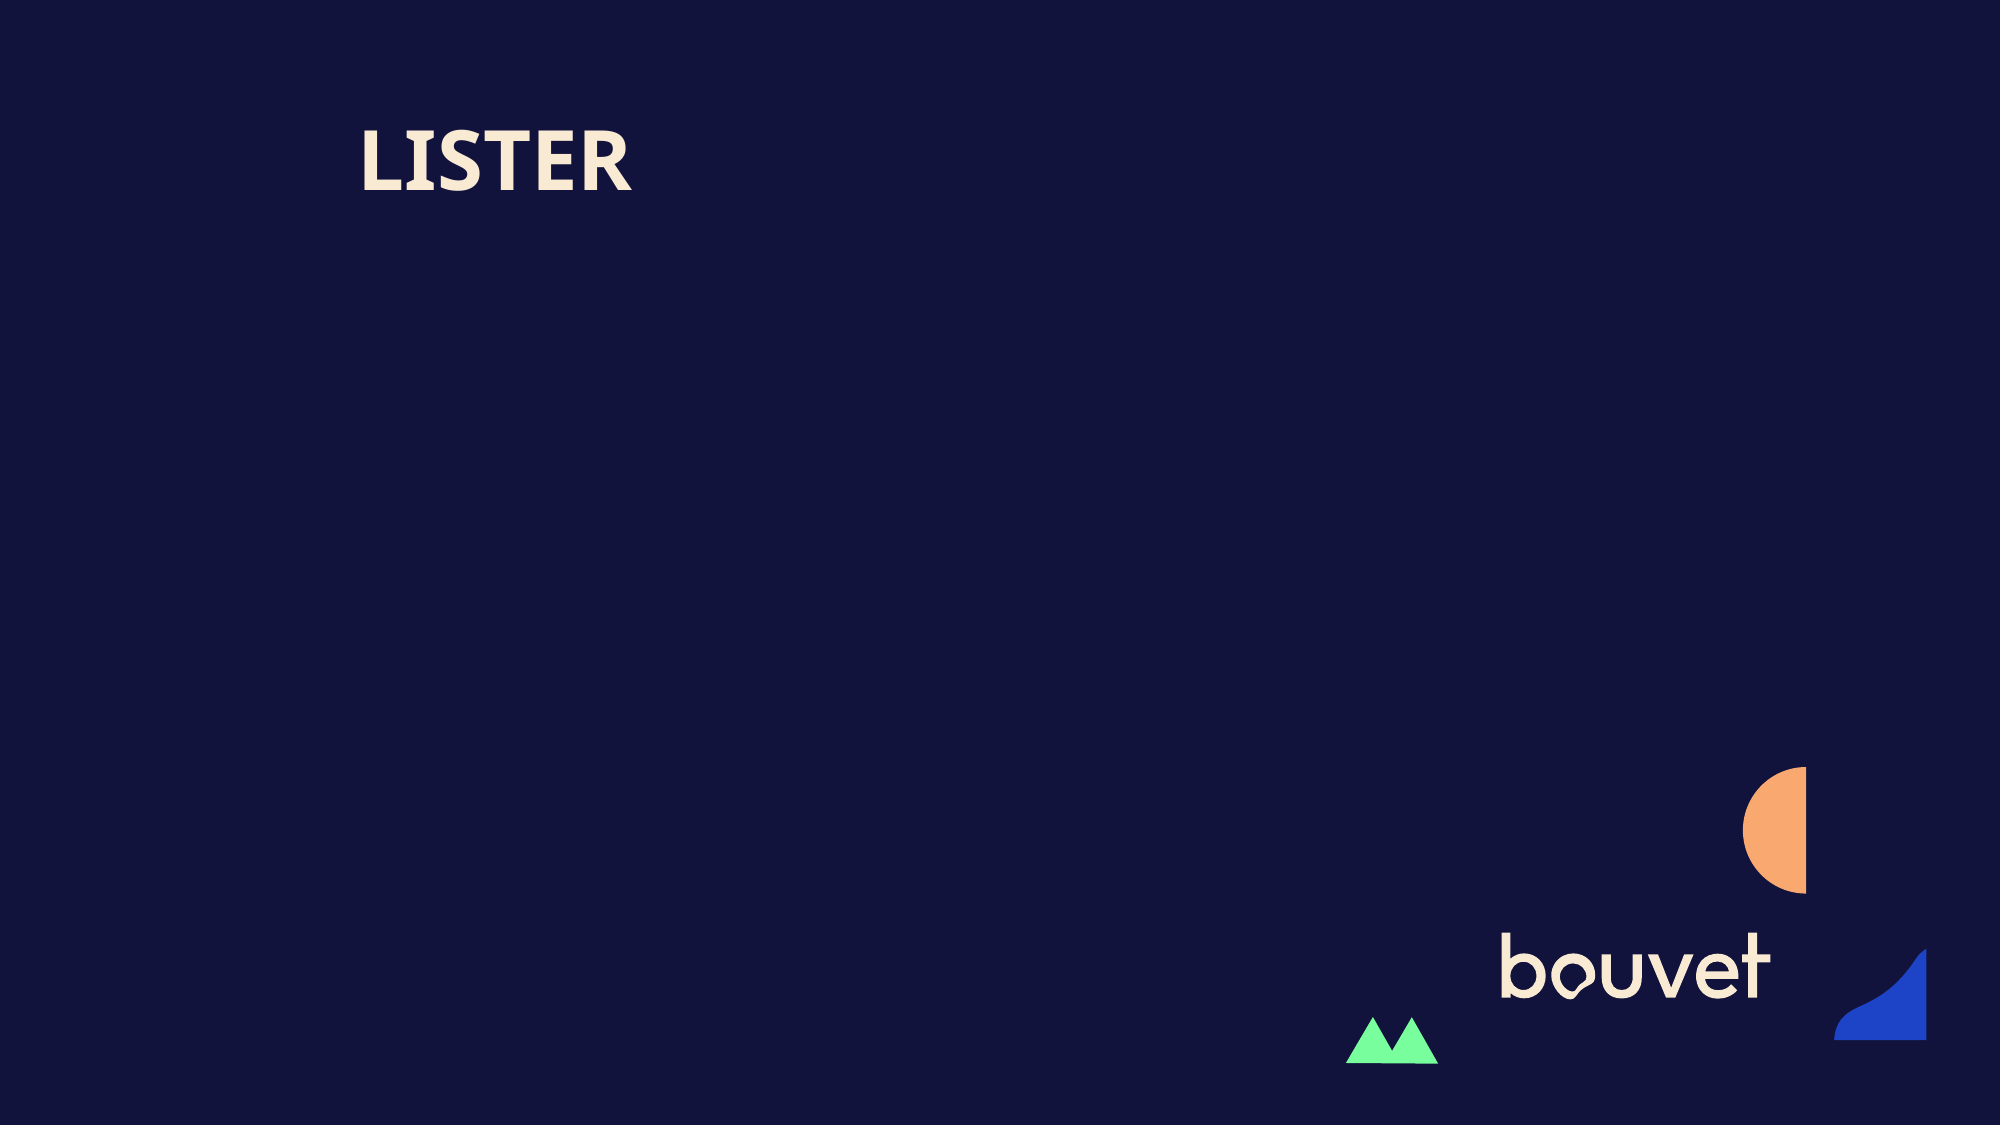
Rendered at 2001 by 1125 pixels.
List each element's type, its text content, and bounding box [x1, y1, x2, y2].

title Lister [357, 38, 1691, 209]
